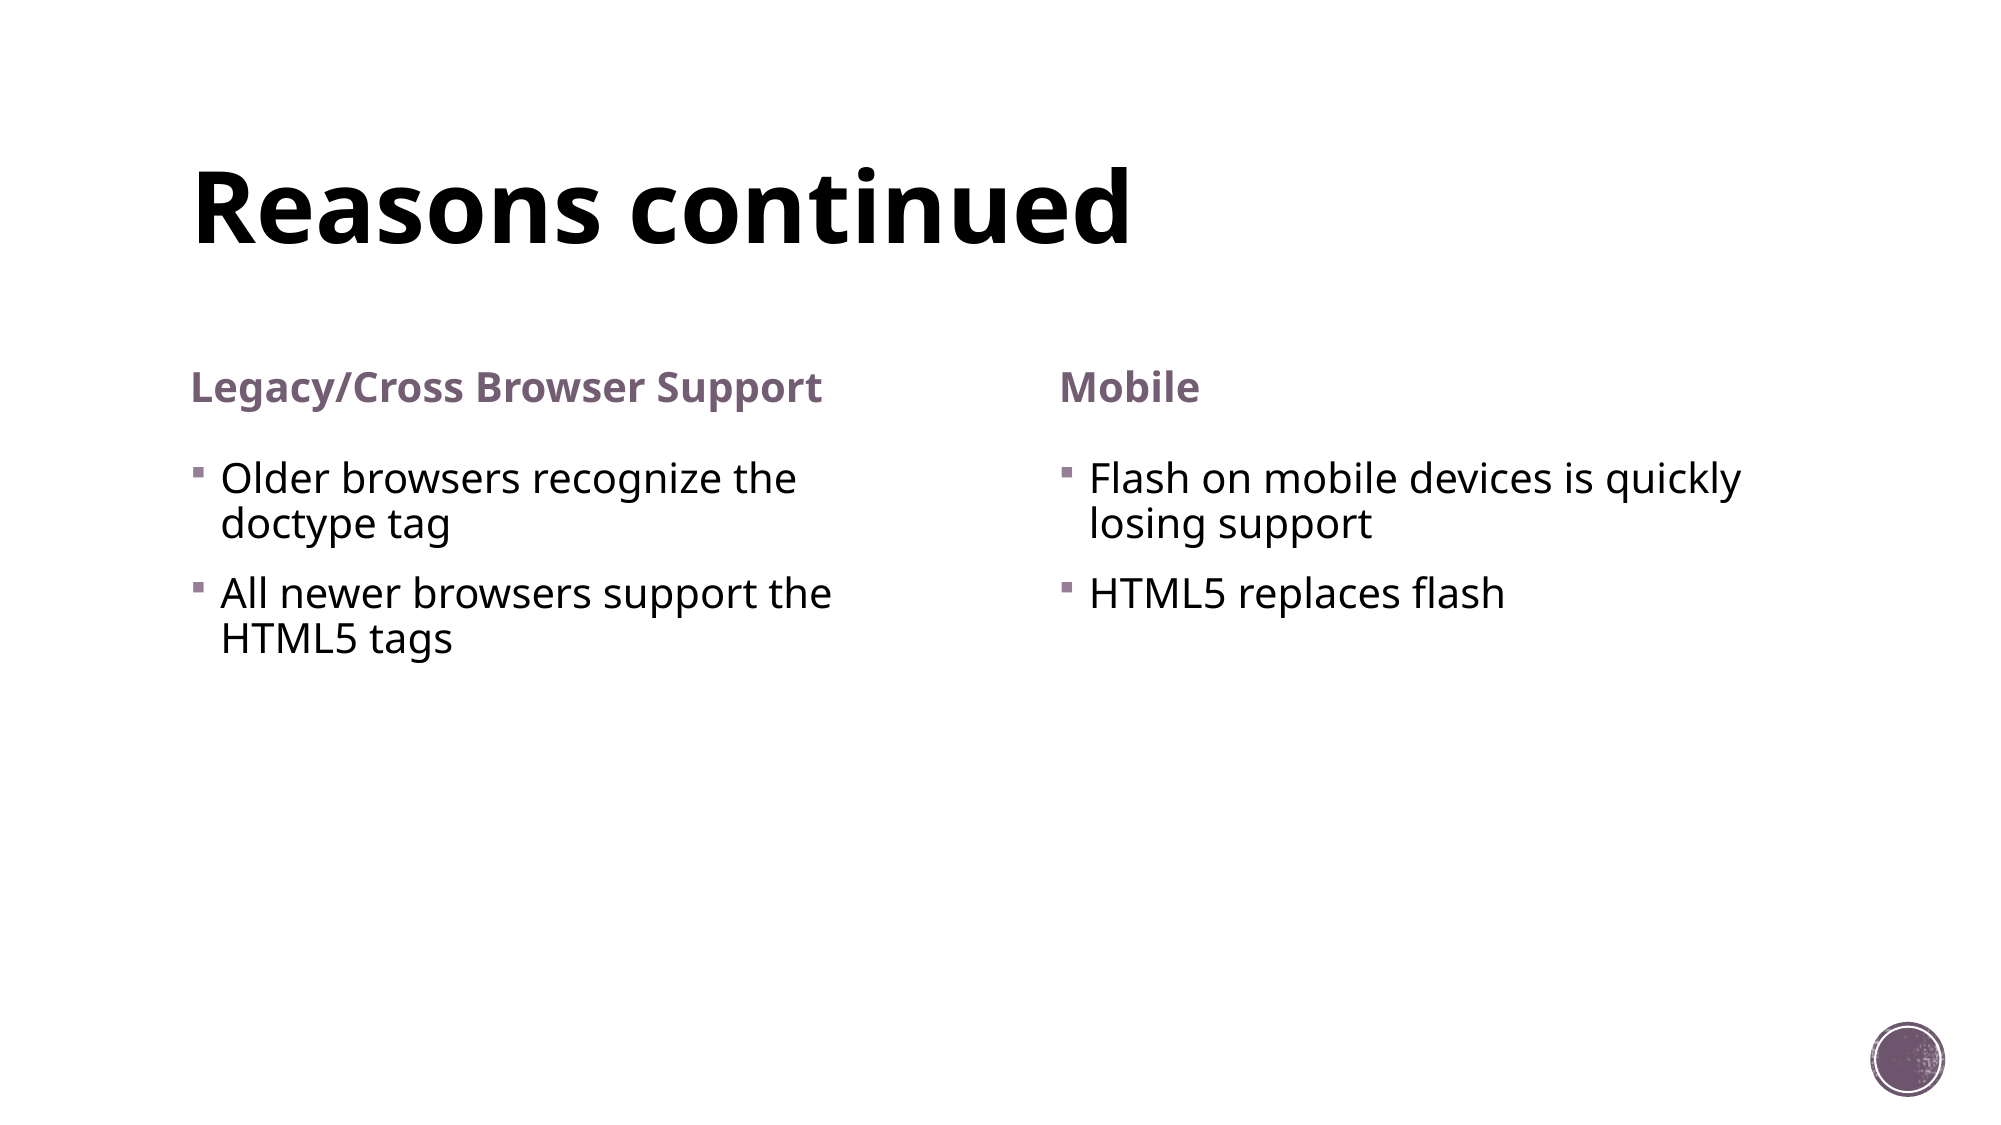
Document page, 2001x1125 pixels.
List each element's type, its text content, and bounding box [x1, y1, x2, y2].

list Older browsers recognize the doctype tag All newer browsers support the HTML5 tags [175, 450, 956, 990]
list Flash on mobile devices is quickly losing support HTML5 replaces flash [1043, 450, 1824, 990]
title Reasons continued [175, 79, 1826, 344]
list Legacy/Cross Browser Support [174, 336, 955, 441]
list Mobile [1043, 336, 1824, 441]
